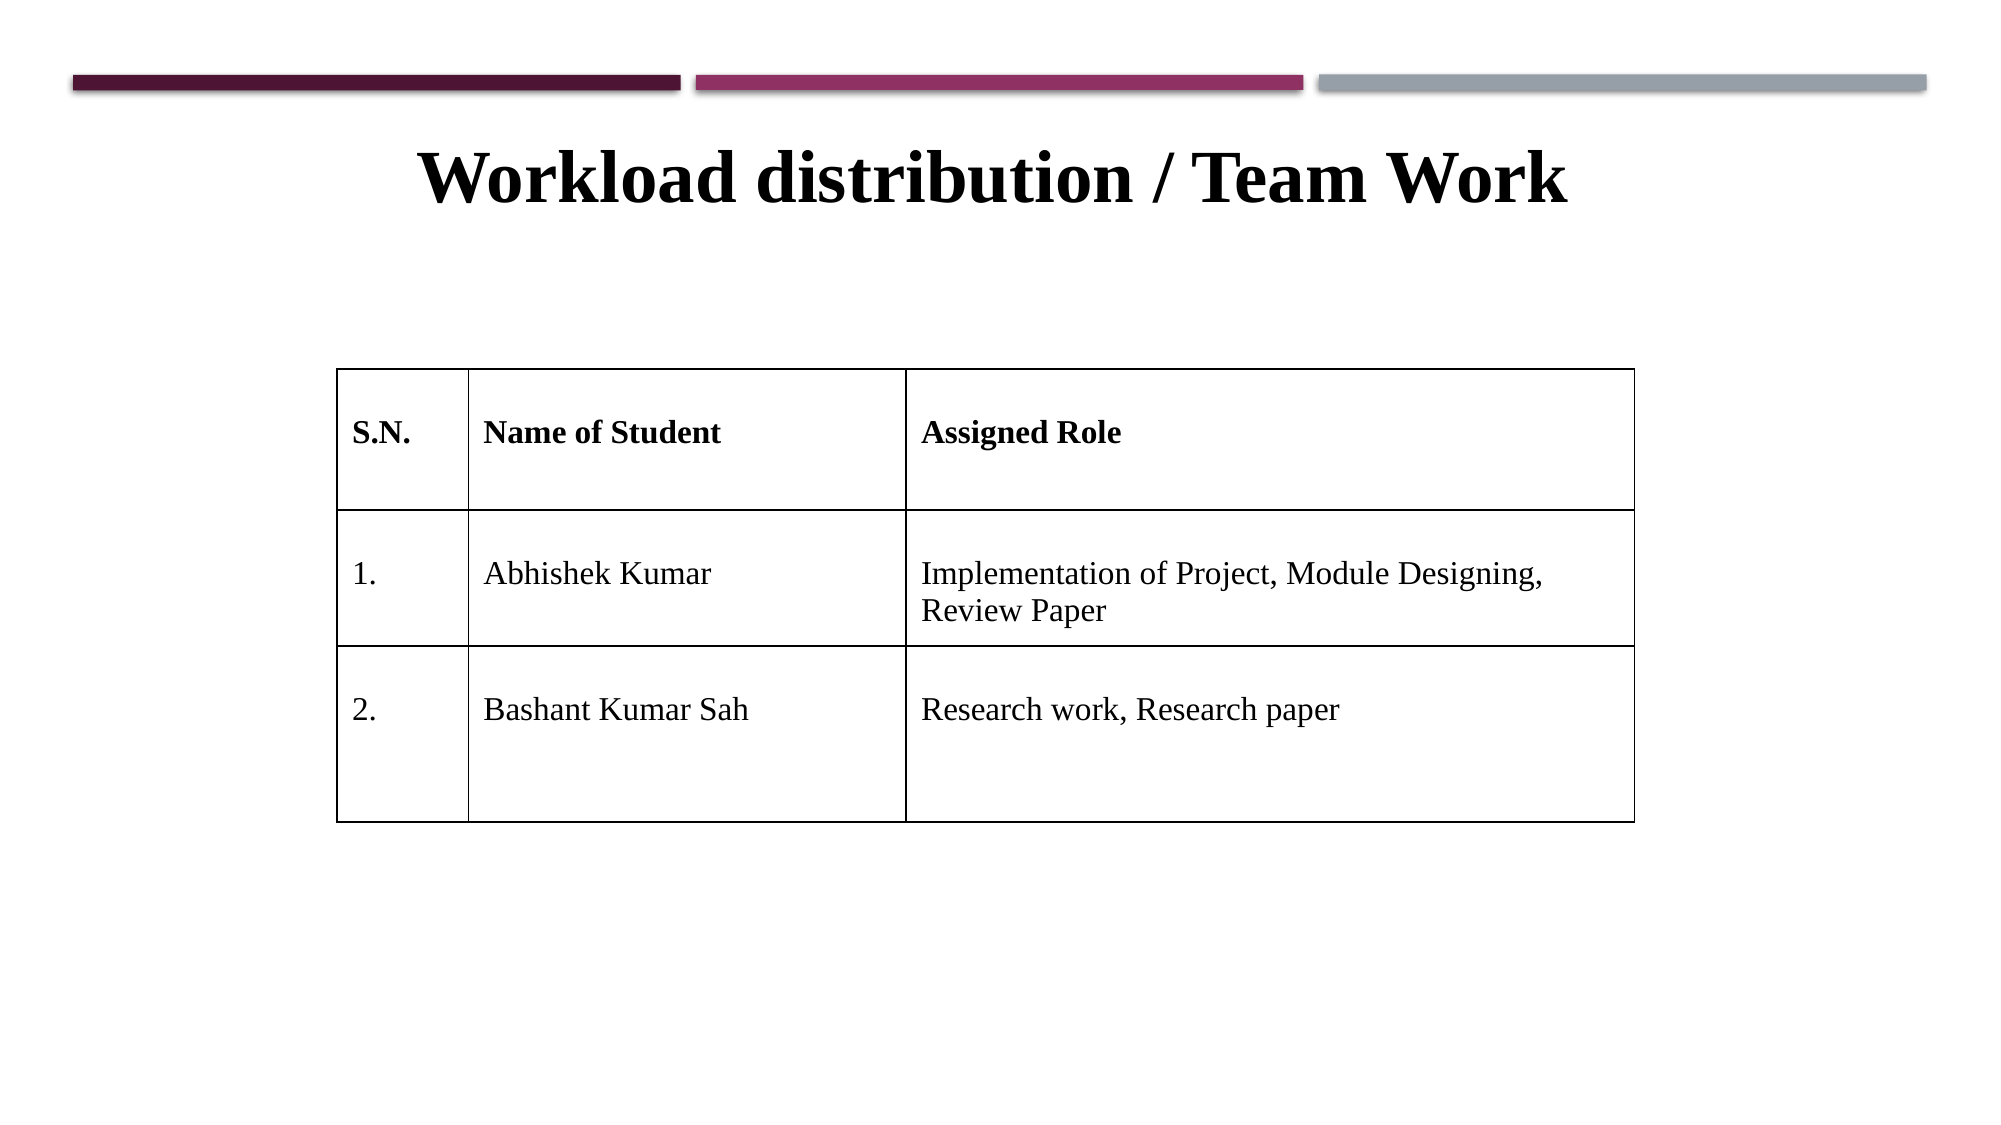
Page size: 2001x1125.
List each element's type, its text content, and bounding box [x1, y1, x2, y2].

table_cell Bashant Kumar Sah [469, 647, 905, 821]
table_header Name of Student [469, 370, 905, 509]
table_cell 1. [338, 511, 468, 645]
table_header S.N. [338, 370, 468, 509]
table_cell Research work, Research paper [907, 647, 1634, 821]
table_cell Implementation of Project, Module Designing, Review Paper [907, 511, 1634, 645]
table_cell 2. [338, 647, 468, 821]
text_box Workload distribution / Team Work [401, 120, 1635, 225]
table_cell Abhishek Kumar [469, 511, 905, 645]
table_header Assigned Role [907, 370, 1634, 509]
